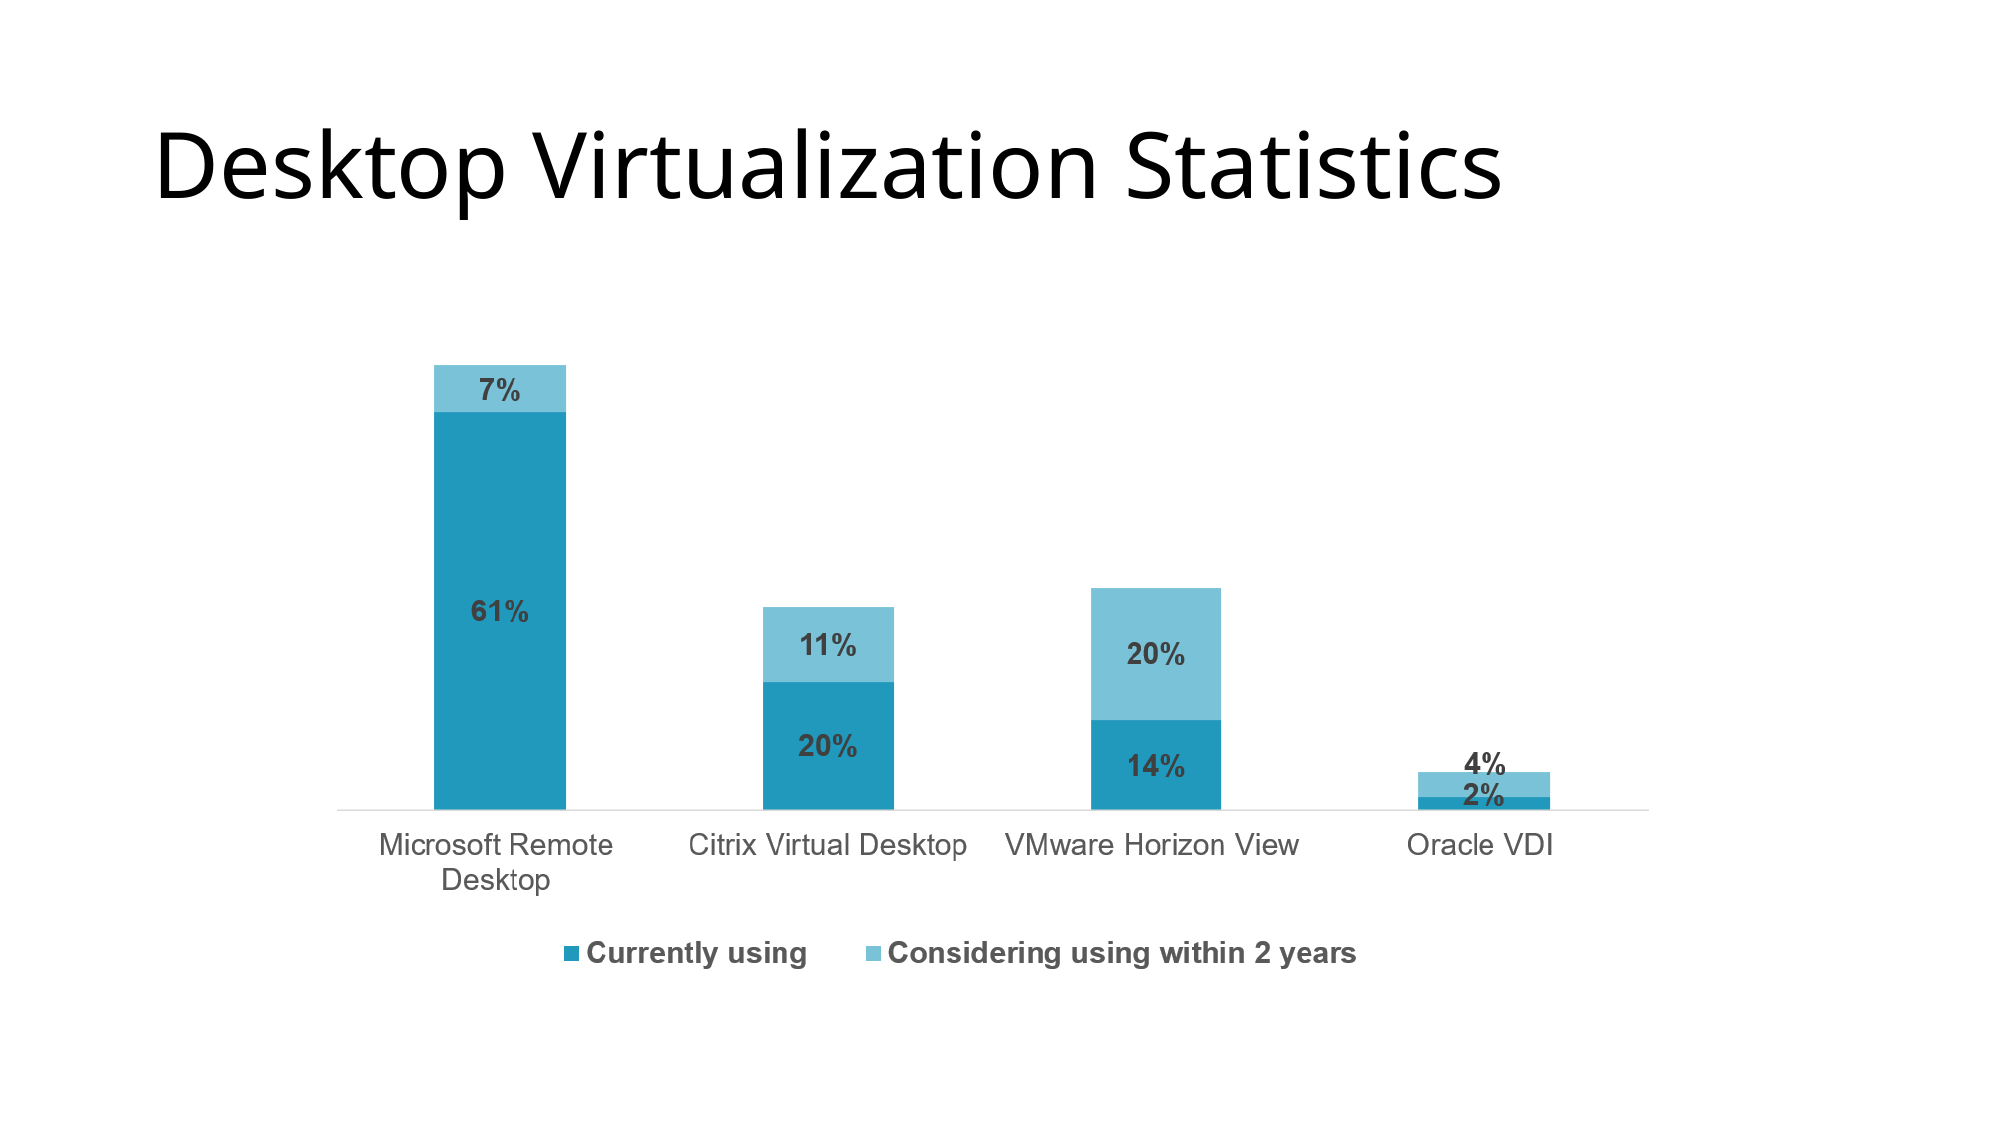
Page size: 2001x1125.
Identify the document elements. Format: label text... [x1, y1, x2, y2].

title Desktop Virtualization Statistics [137, 59, 1863, 278]
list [336, 299, 1663, 1014]
